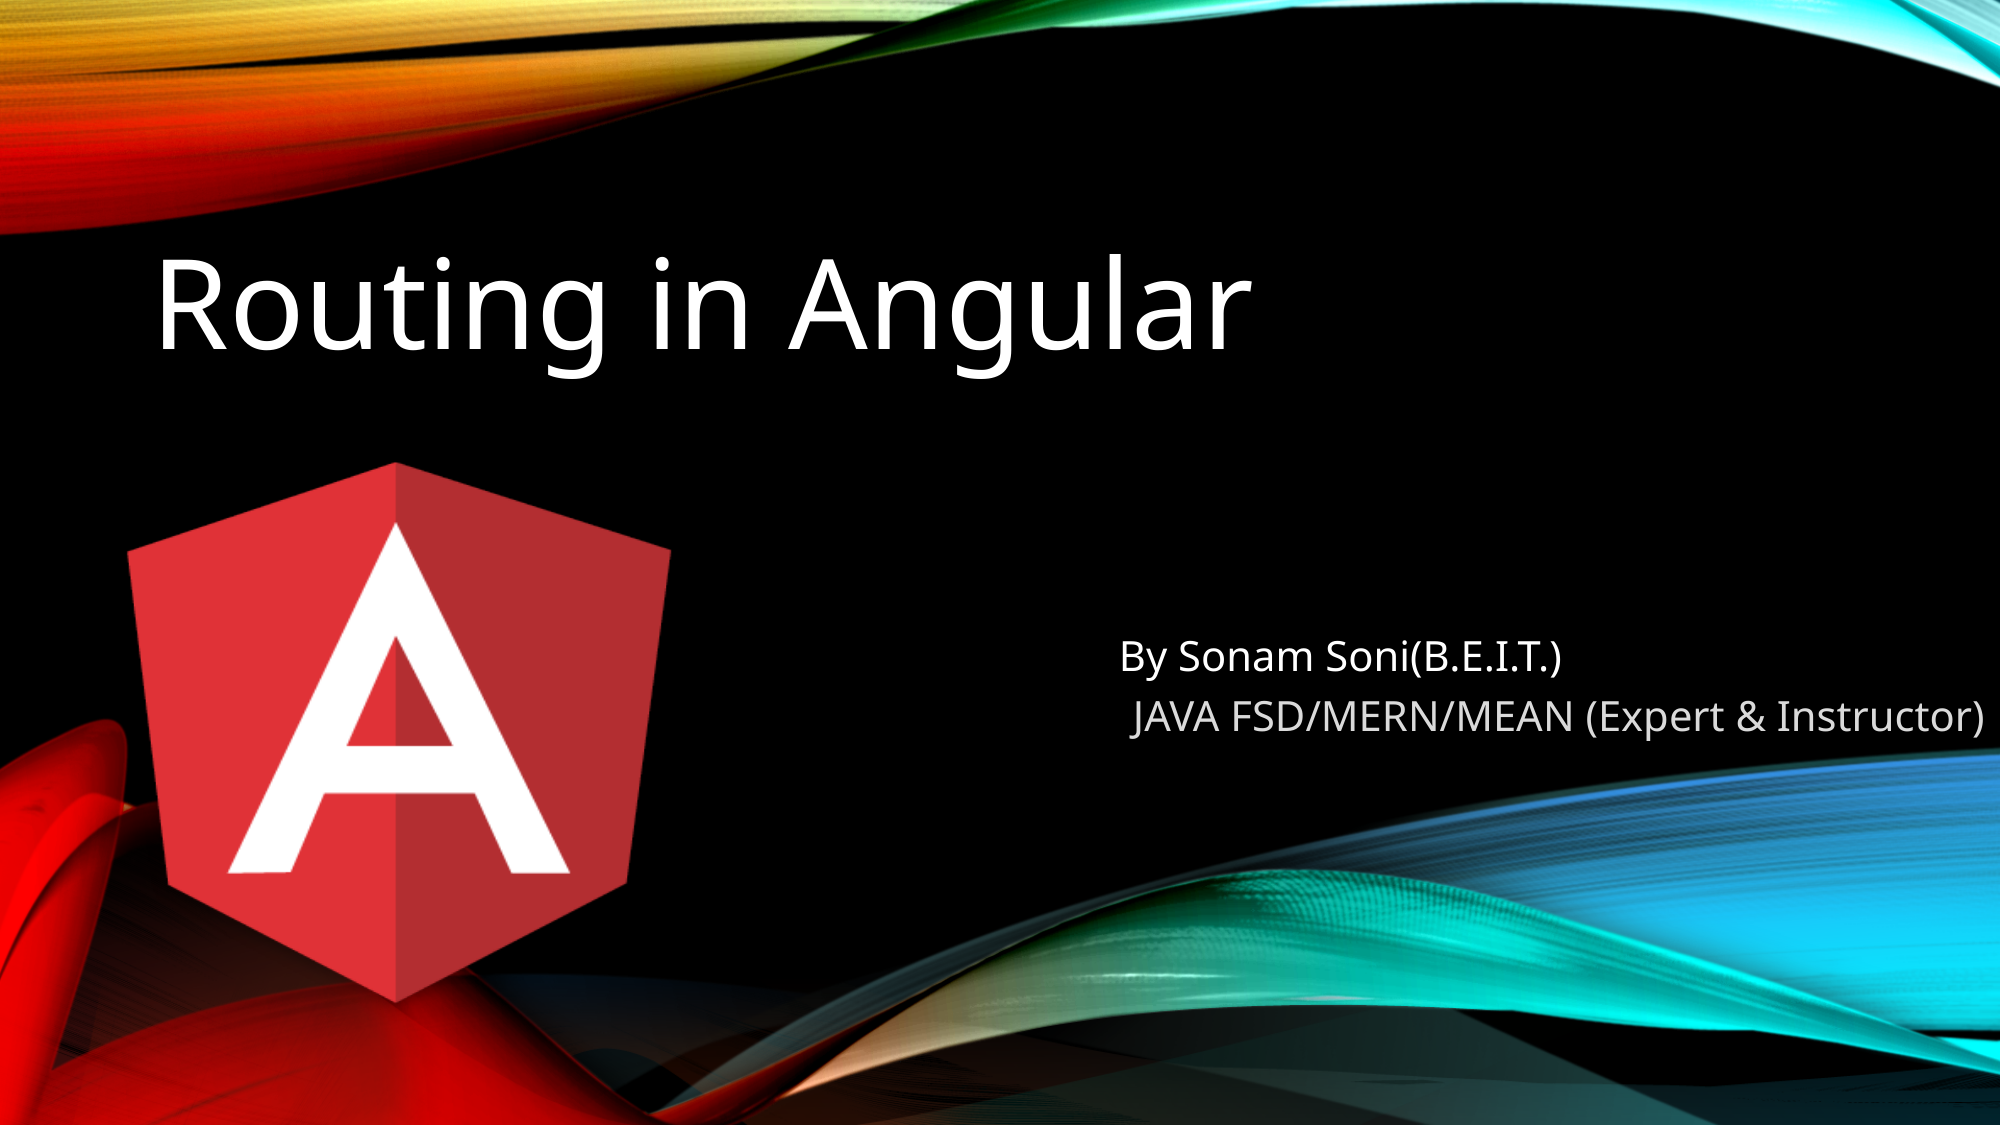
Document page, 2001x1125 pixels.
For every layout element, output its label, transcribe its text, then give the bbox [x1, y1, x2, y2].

text_box JAVA FSD/MERN/MEAN (Expert & Instructor) [774, 595, 2000, 749]
text_box By Sonam Soni(B.E.I.T.) [1104, 749, 2000, 781]
picture [0, 455, 2000, 1125]
picture [0, 0, 2000, 237]
title Routing in Angular [136, 84, 1687, 384]
